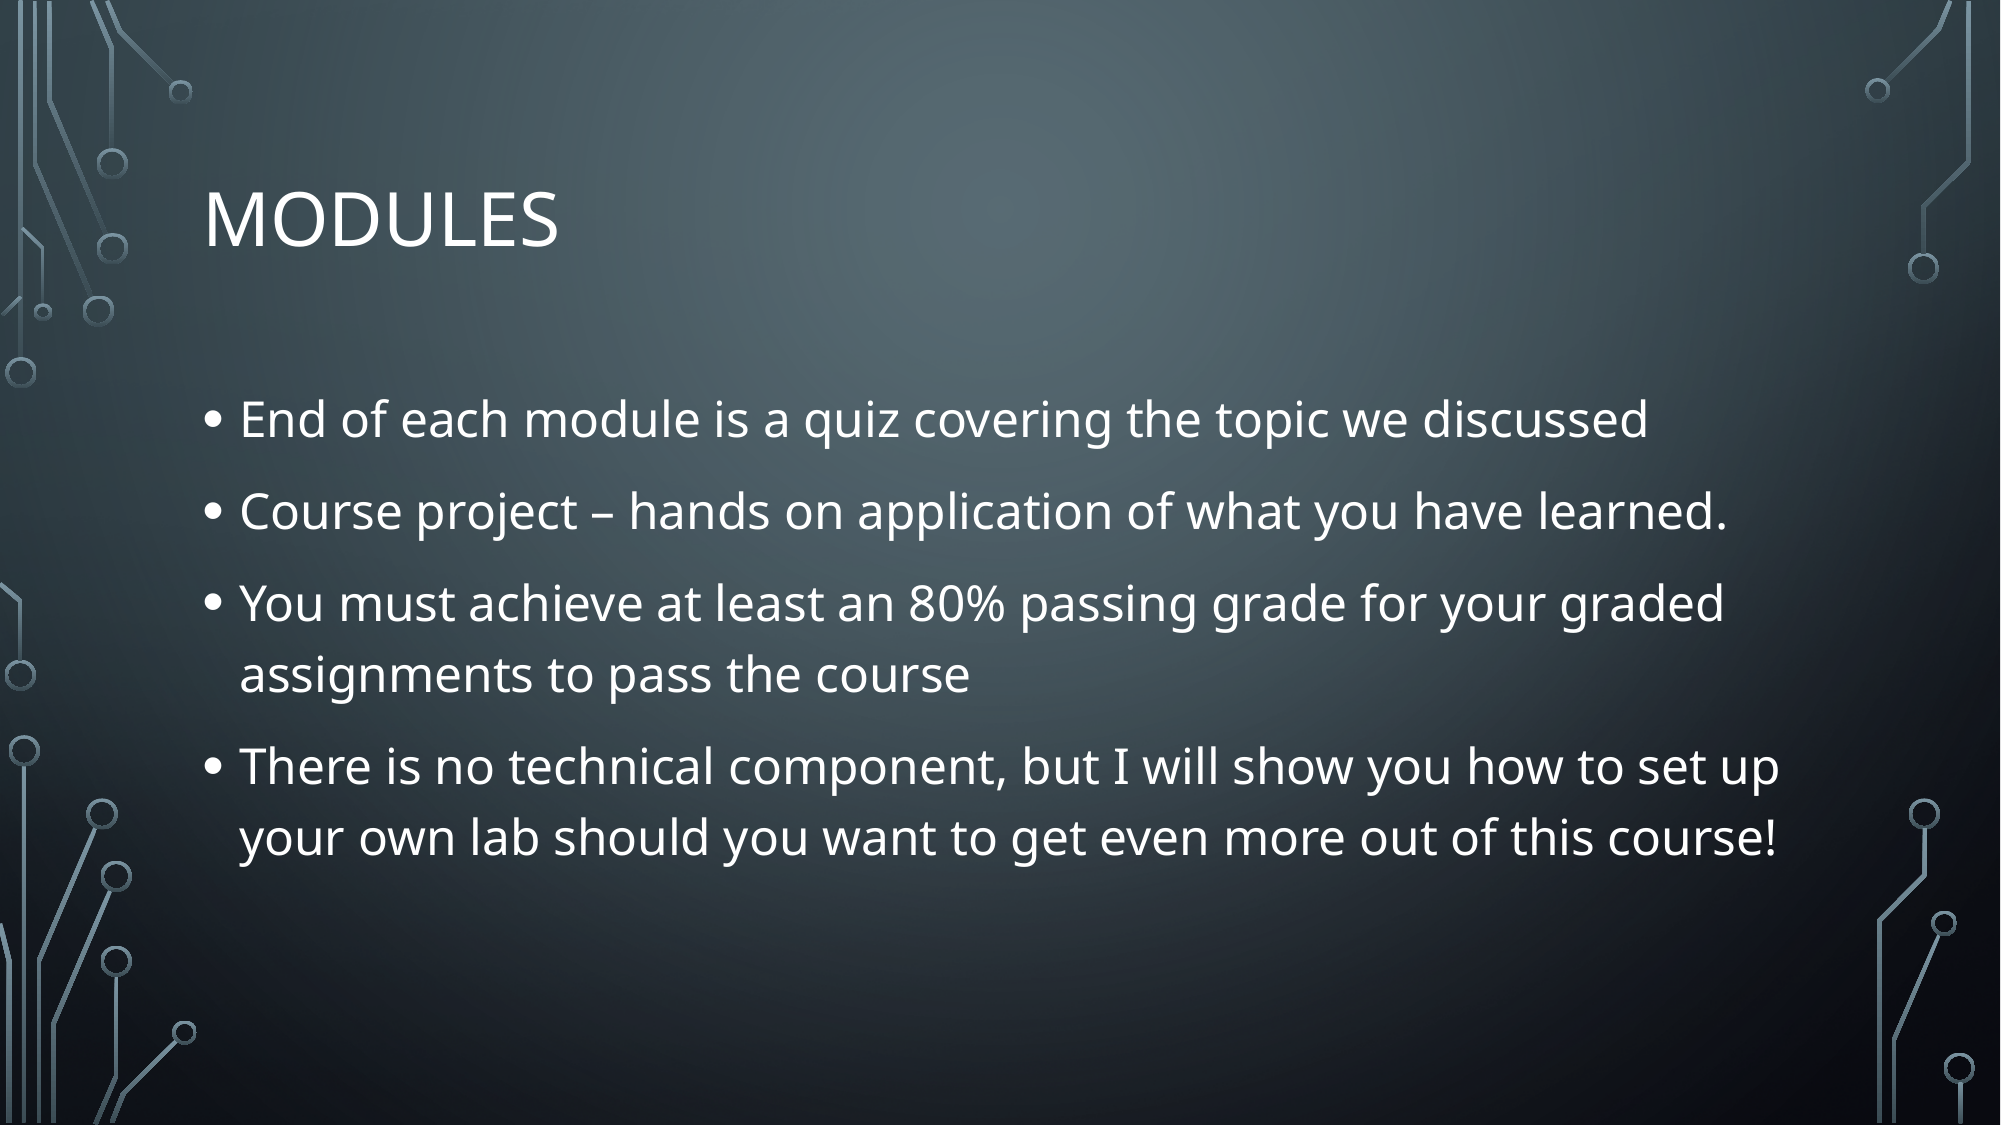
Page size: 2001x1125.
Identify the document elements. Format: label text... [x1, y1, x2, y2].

title Modules [187, 101, 1813, 344]
list End of each module is a quiz covering the topic we discussed Course project – hands on application of what you have learned. You must achieve at least an 80% passing grade for your graded assignments to pass the course There is no technical component, but I will show you how to set up your own lab should you want to get even more out of this course! [187, 369, 1813, 950]
